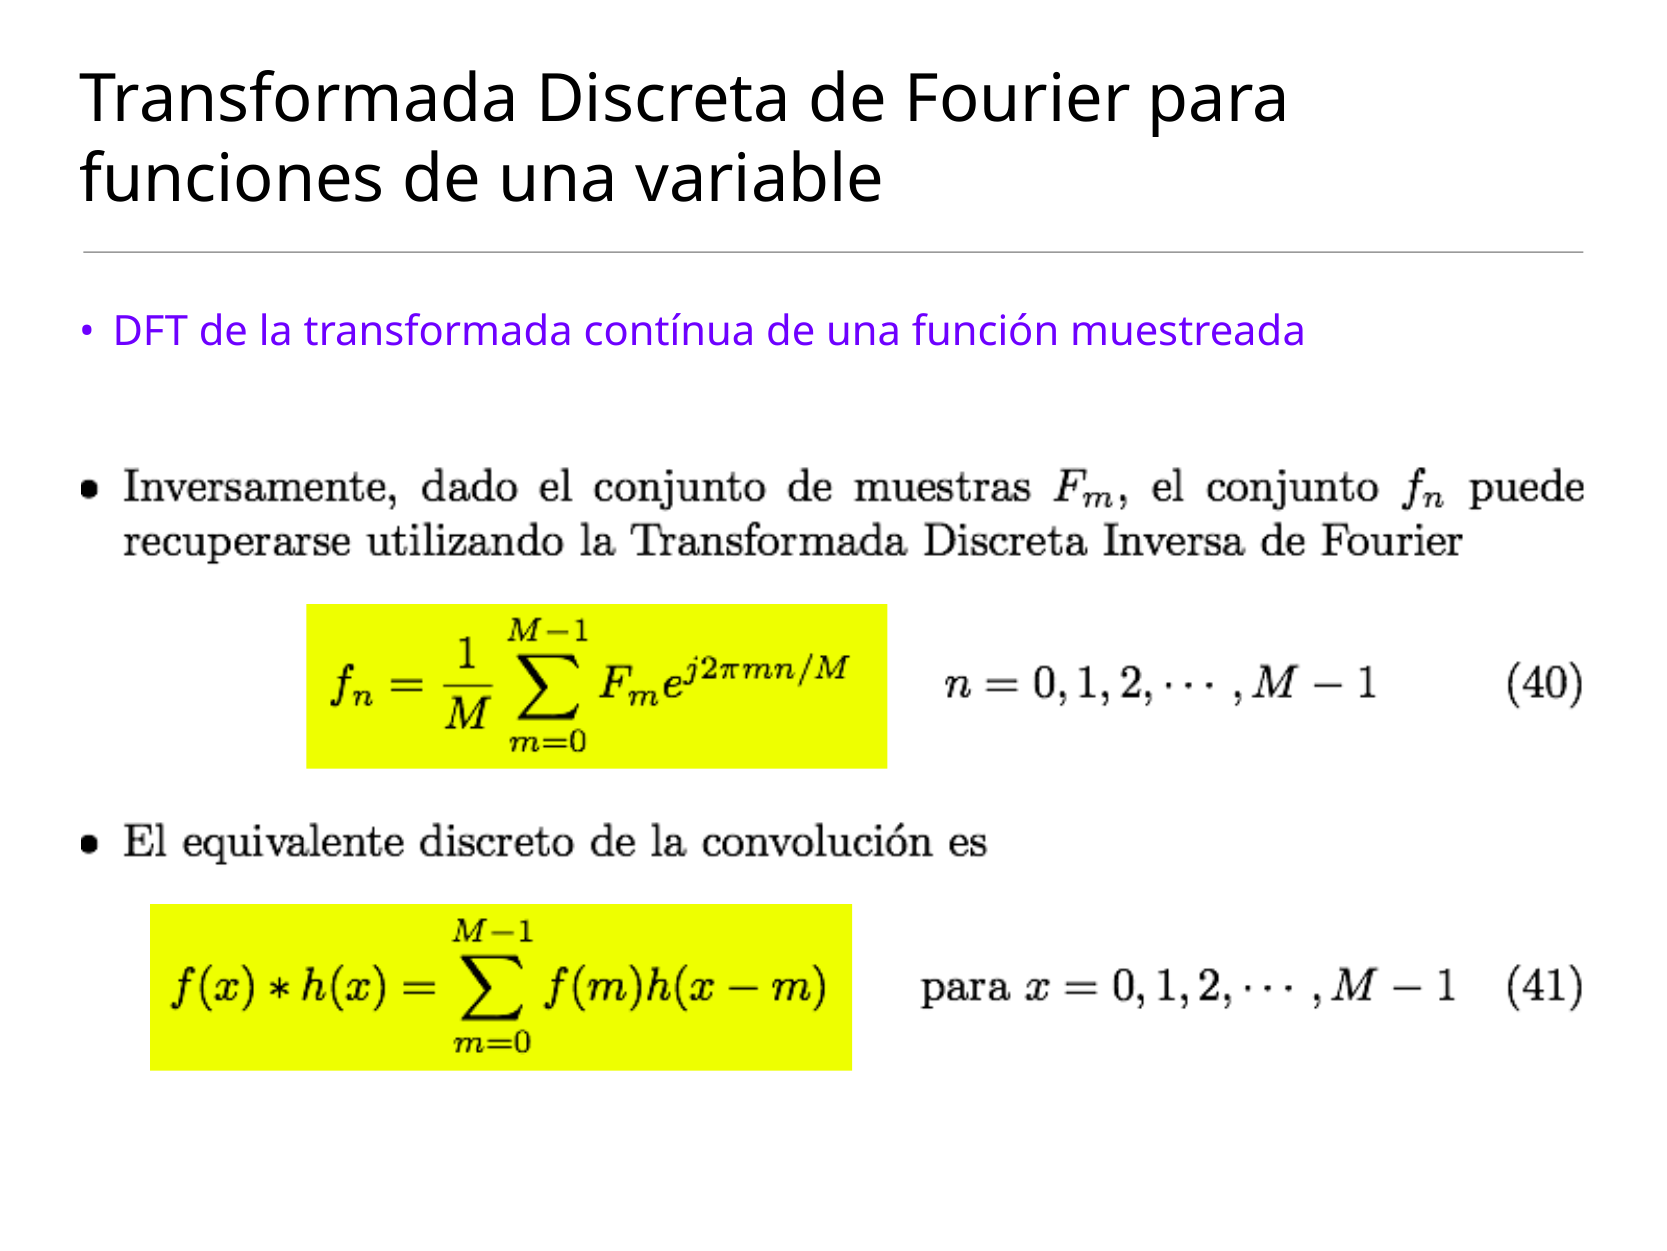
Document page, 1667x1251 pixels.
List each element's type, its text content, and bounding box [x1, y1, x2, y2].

picture [80, 466, 1586, 1055]
text_box [150, 1062, 853, 1071]
list DFT de la transformada contínua de una función muestreada [72, 297, 1595, 1141]
title Transformada Discreta de Fourier para funciones de una variable [72, 41, 1595, 222]
